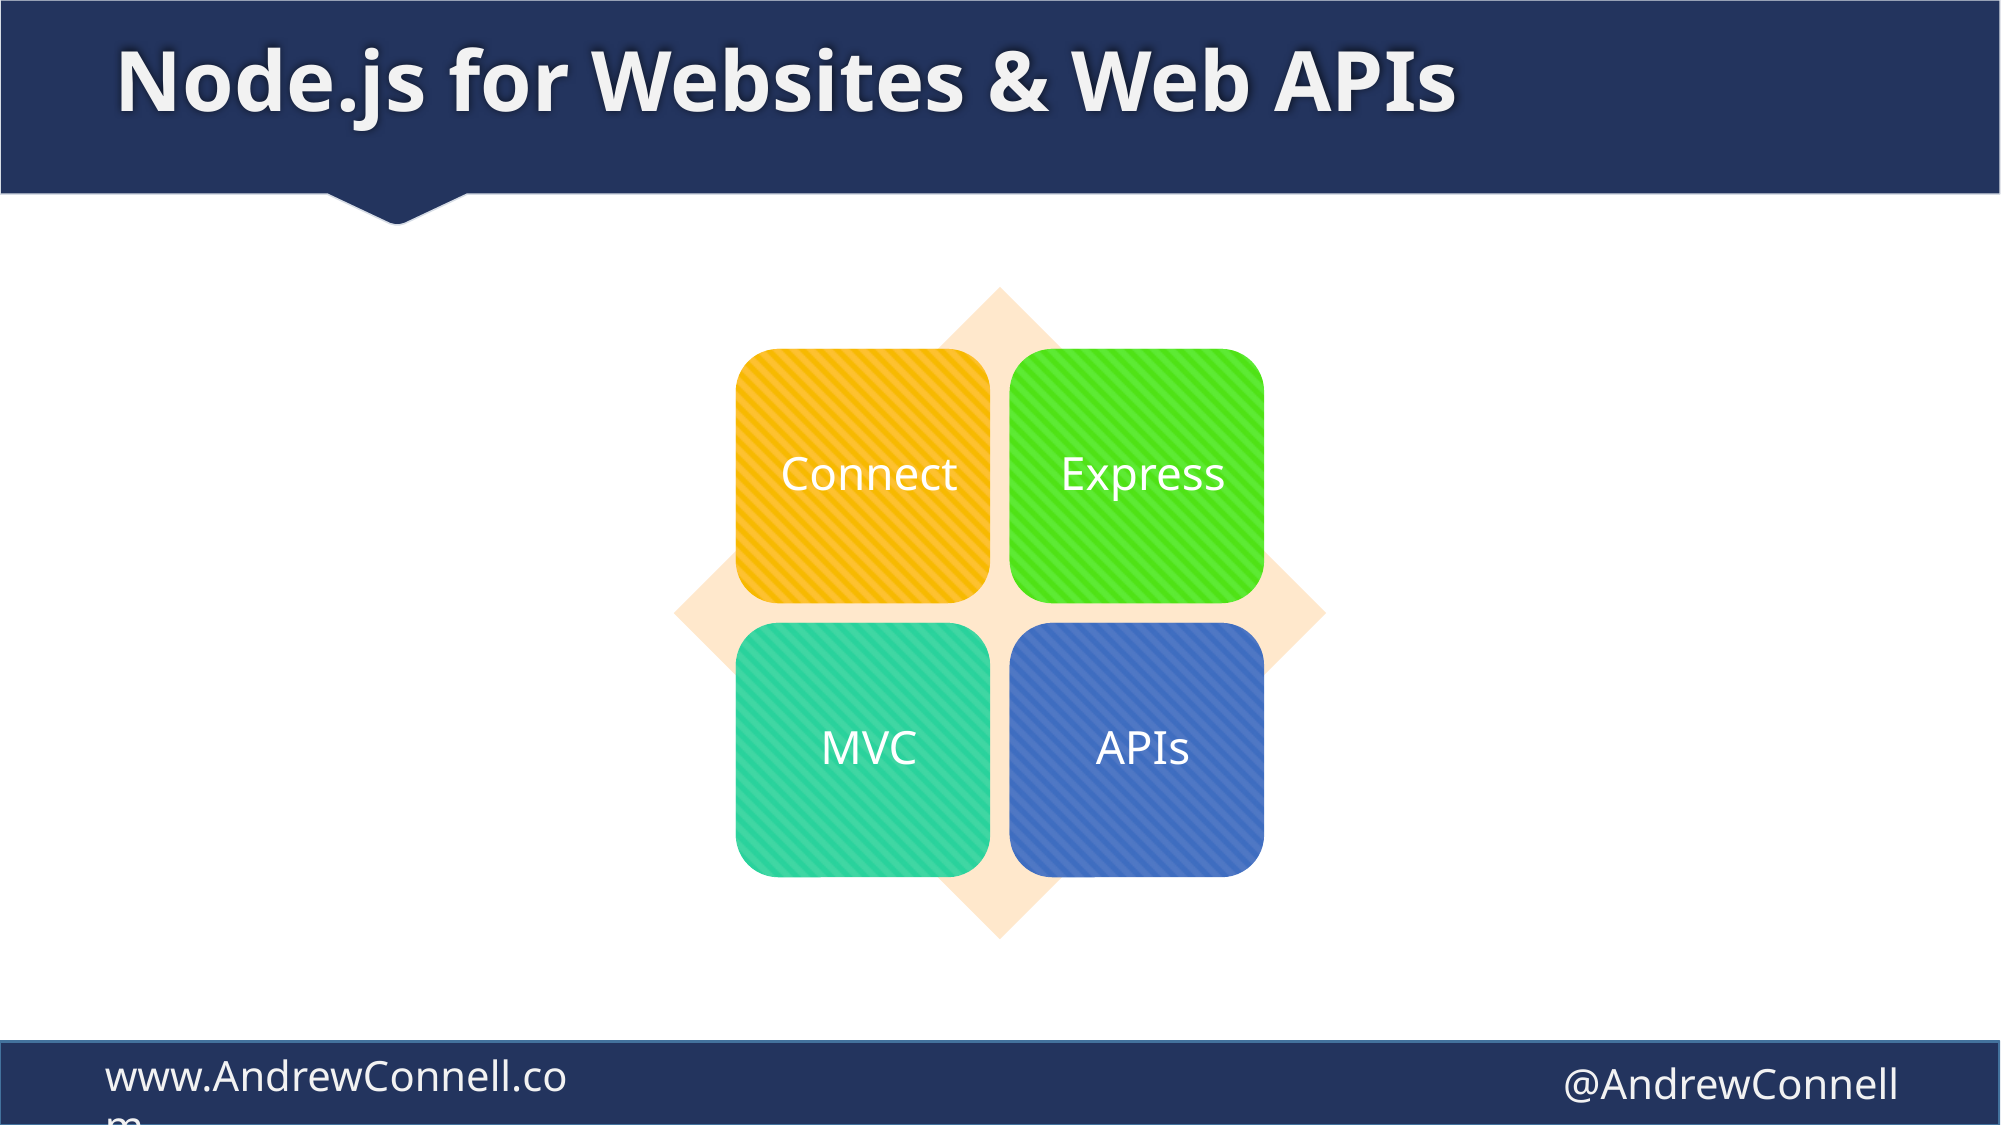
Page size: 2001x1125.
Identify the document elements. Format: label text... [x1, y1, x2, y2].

title Node.js for Websites & Web APIs [99, 17, 1900, 136]
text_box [282, 286, 1717, 940]
